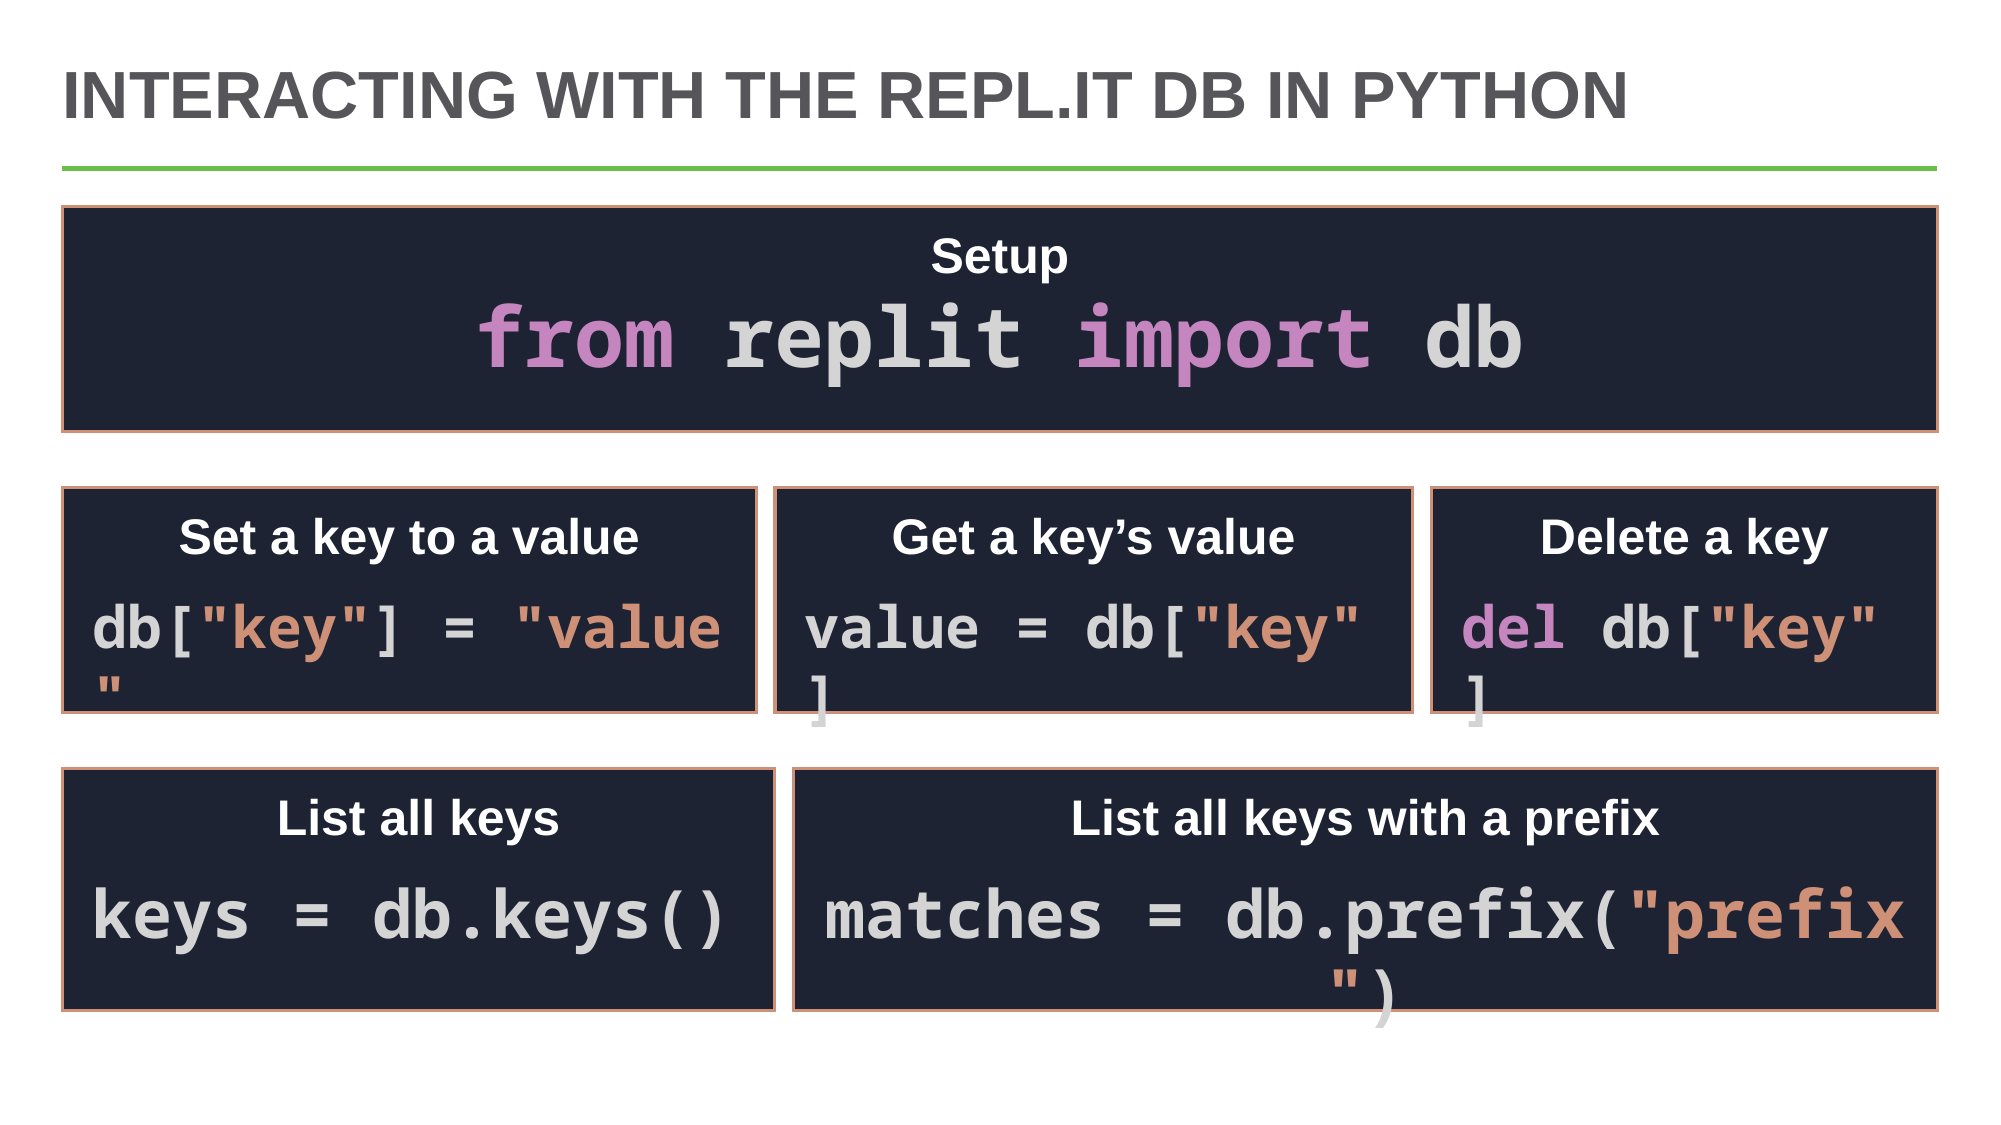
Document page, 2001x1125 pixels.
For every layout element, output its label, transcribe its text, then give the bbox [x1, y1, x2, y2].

text_box List all keys keys = db.keys() [62, 768, 775, 1011]
text_box Delete a key del db["key"] [1431, 487, 1938, 713]
text_box Setup from replit import db [62, 206, 1938, 432]
text_box List all keys with a prefix matches = db.prefix("prefix") [793, 768, 1938, 1011]
text_box Get a key’s value value = db["key"] [774, 487, 1413, 713]
title Interacting with The Repl.it DB in Python [62, 37, 1938, 150]
text_box Set a key to a value db["key"] = "value" [62, 487, 757, 713]
